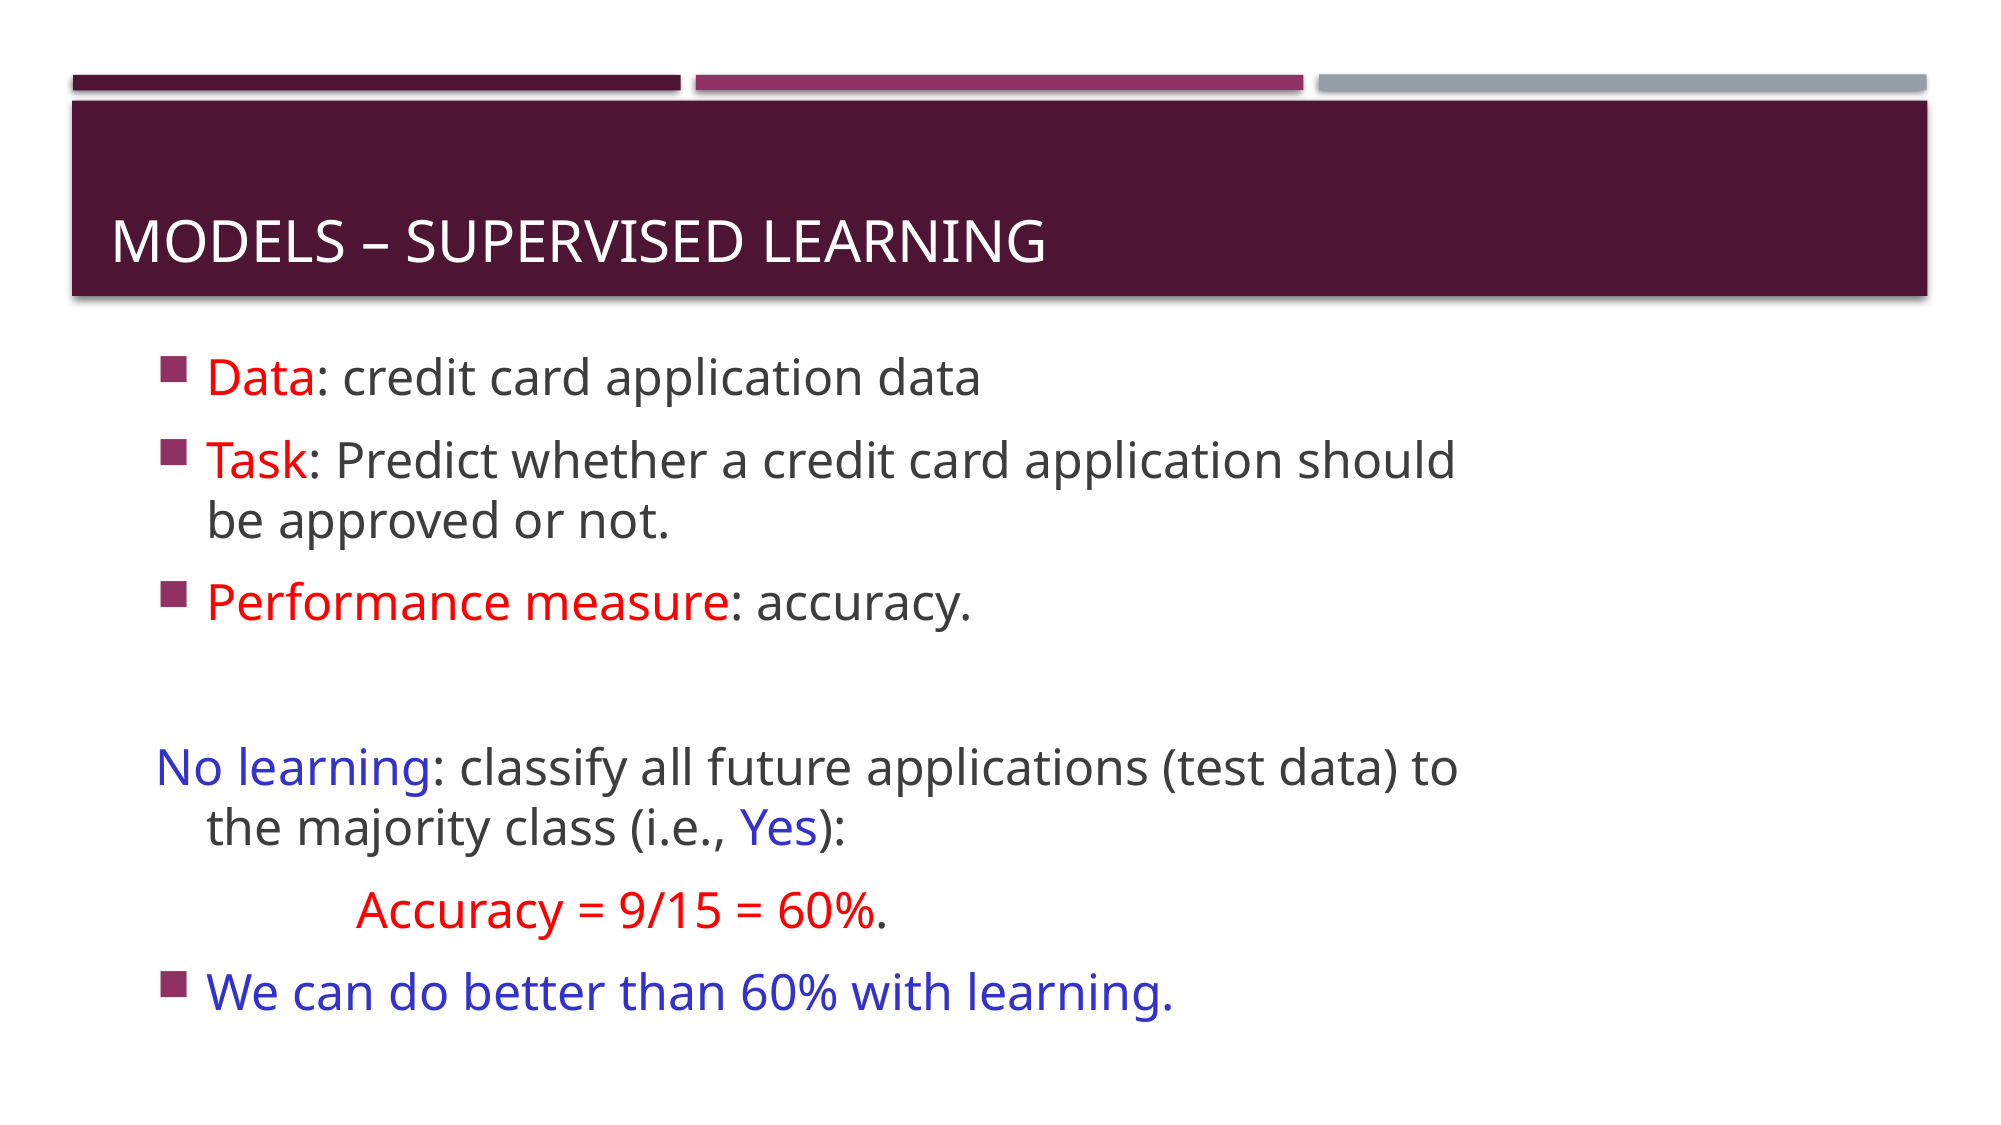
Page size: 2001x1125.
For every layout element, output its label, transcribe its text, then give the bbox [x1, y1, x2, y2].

text_box Data: credit card application data Task: Predict whether a credit card application should be approved or not. Performance measure: accuracy. No learning: classify all future applications (test data) to the majority class (i.e., Yes): Accuracy = 9/15 = 60%. We can do better than 60% with learning. [140, 281, 1491, 1085]
title Models – supervised Learning [95, 115, 1905, 282]
